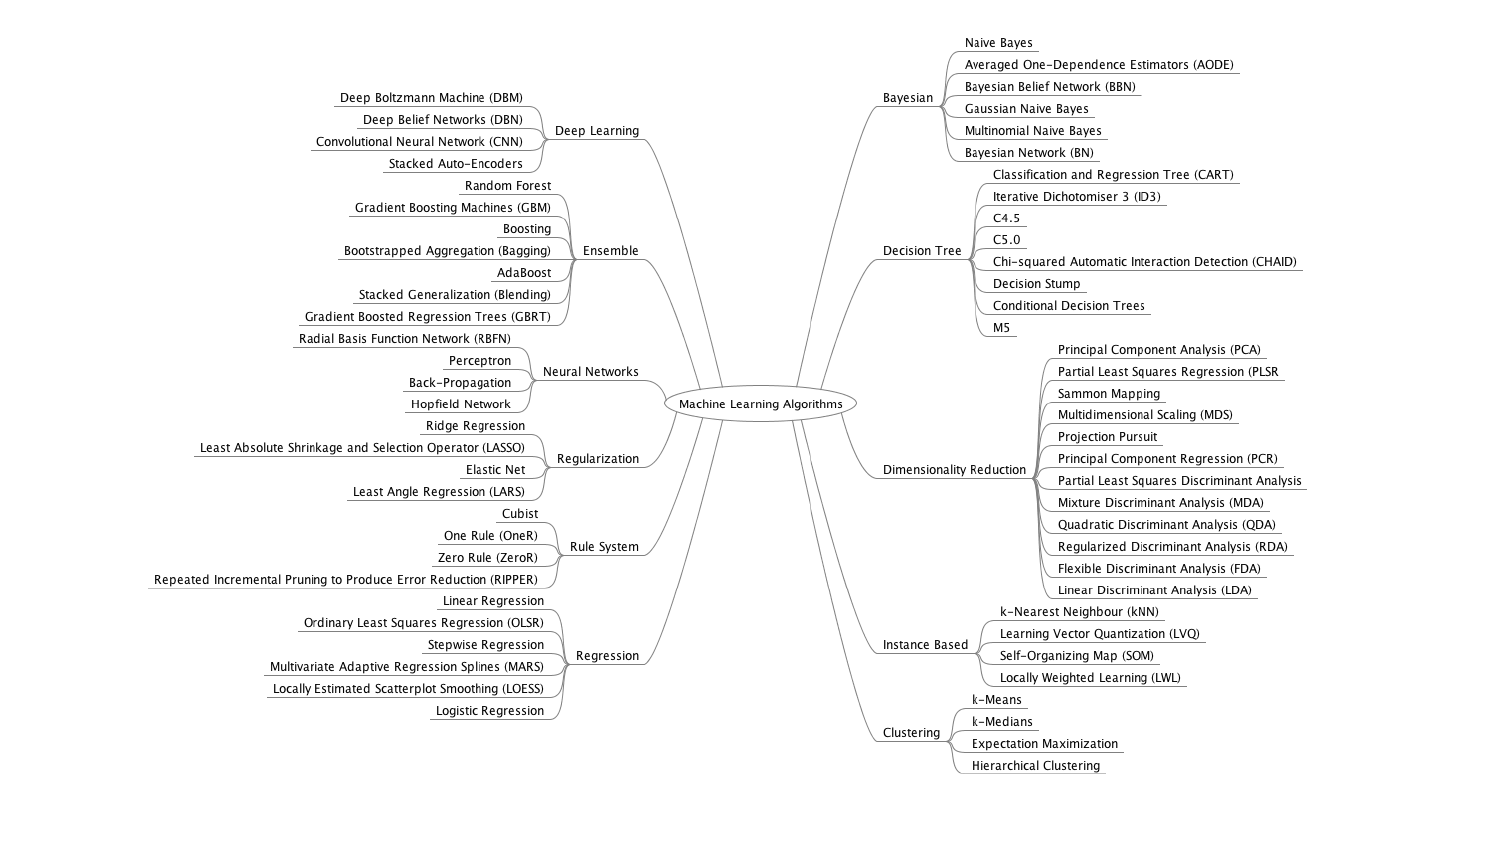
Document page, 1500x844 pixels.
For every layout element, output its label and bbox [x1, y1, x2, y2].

picture [148, 32, 1308, 774]
